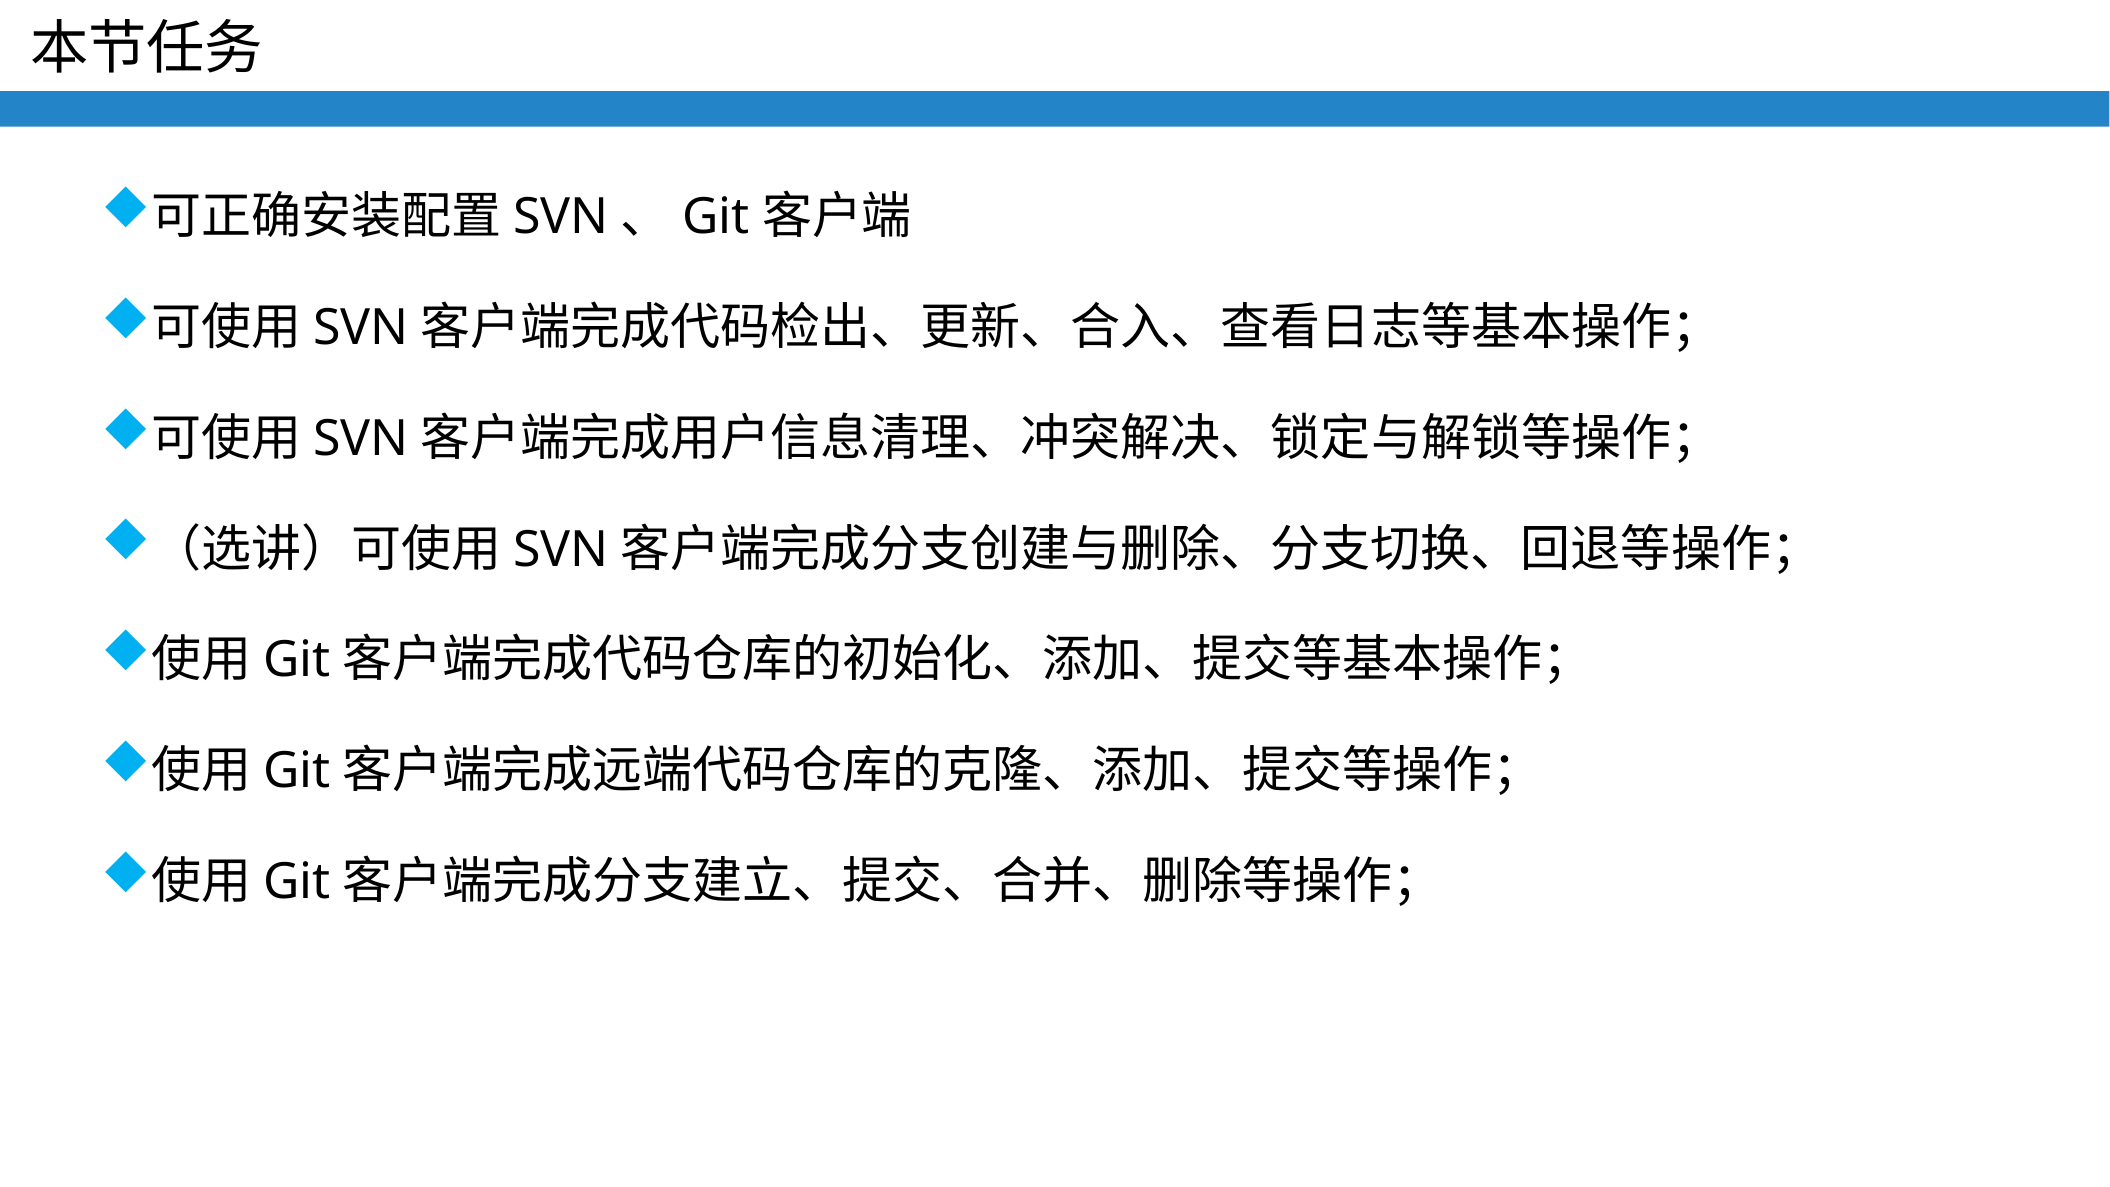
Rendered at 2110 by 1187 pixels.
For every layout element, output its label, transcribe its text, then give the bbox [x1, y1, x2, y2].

list 可正确安装配置SVN、Git客户端 可使用SVN客户端完成代码检出、更新、合入、查看日志等基本操作； 可使用SVN客户端完成用户信息清理、冲突解决、锁定与解锁等操作； （选讲）可使用SVN客户端完成分支创建与删除、分支切换、回退等操作； 使用Git客户端完成代码仓库的初始化、添加、提交等基本操作； 使用Git客户端完成远端代码仓库的克隆、添加、提交等操作； 使用Git客户端完成分支建立、提交、合并、删除等操作； [86, 146, 2012, 1071]
title 本节任务 [15, 4, 1835, 86]
